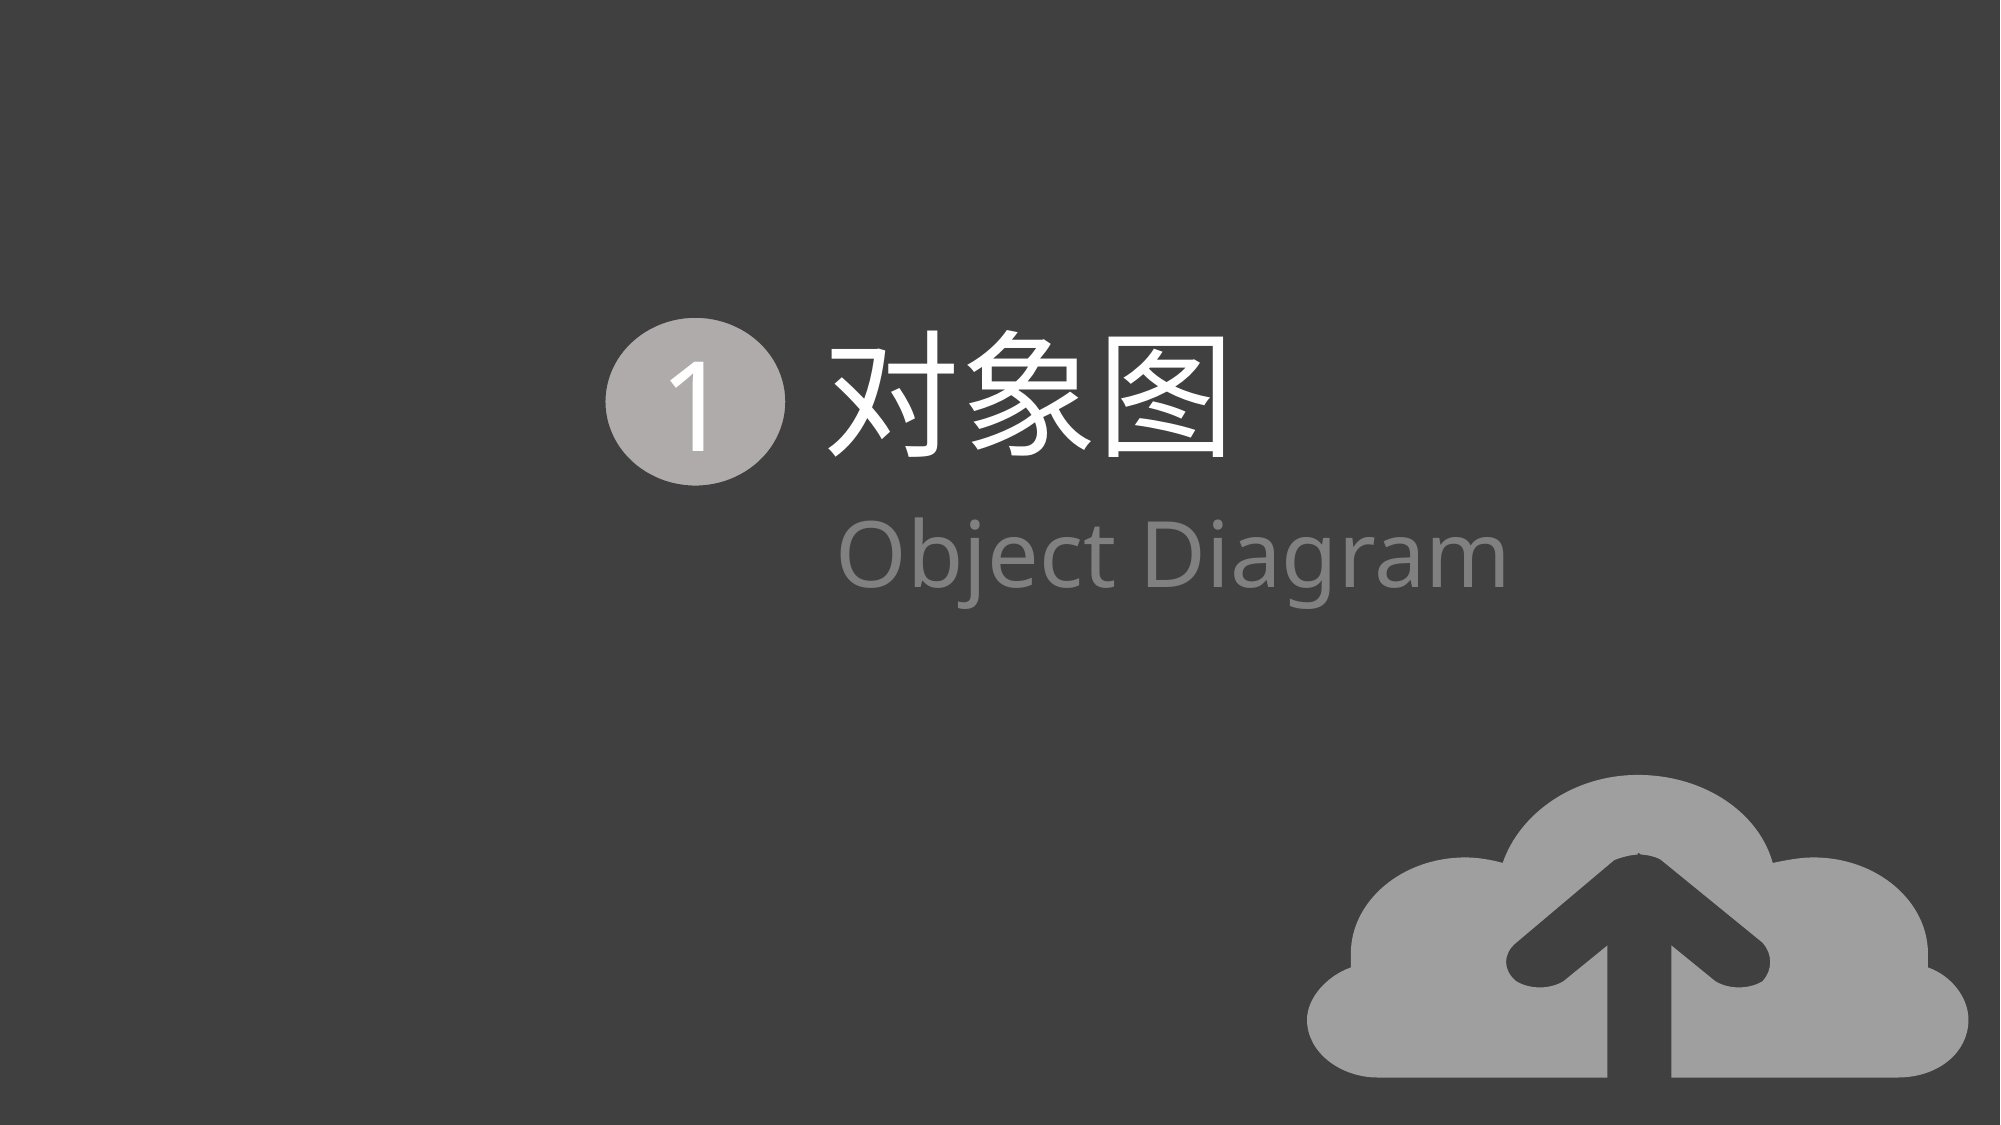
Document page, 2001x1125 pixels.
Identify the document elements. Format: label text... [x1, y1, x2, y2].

text_box Object Diagram [820, 449, 1574, 667]
text_box [1307, 774, 1969, 1078]
title 对象图 [807, 293, 1346, 511]
text_box 1 [603, 315, 788, 488]
